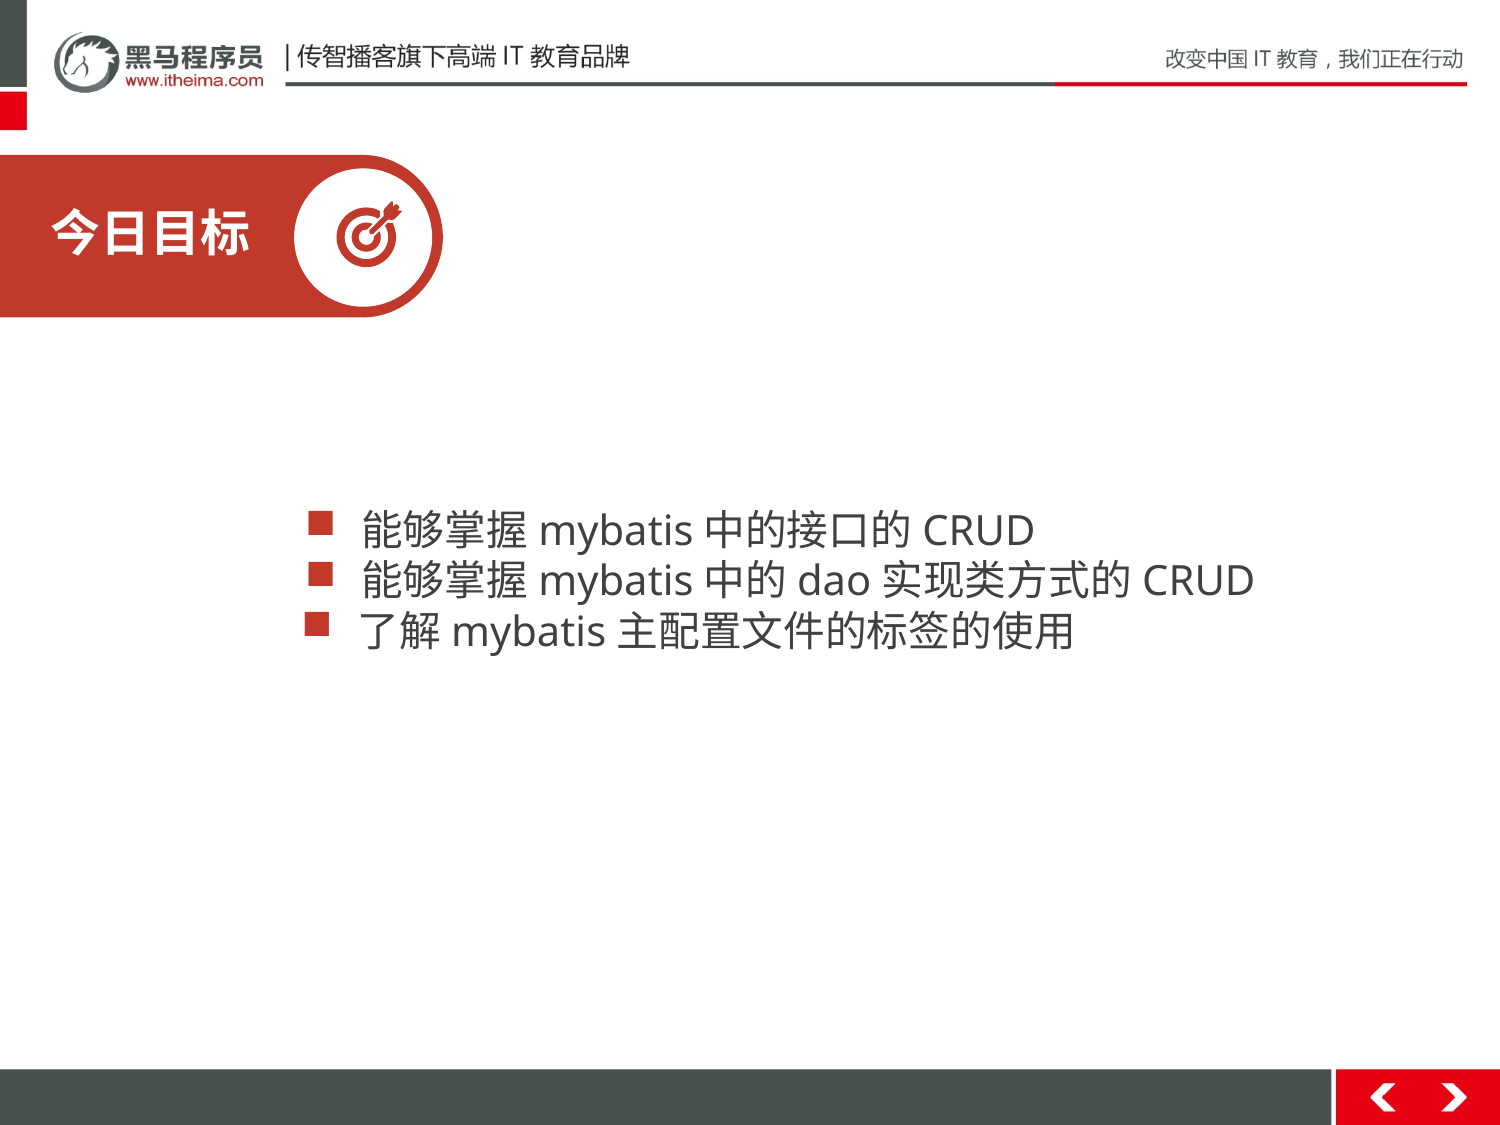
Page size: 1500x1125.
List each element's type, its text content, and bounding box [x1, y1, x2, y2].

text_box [0, 154, 444, 318]
picture [0, 0, 1500, 1125]
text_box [336, 201, 403, 268]
text_box 能够掌握mybatis中的接口的CRUD 能够掌握mybatis中的dao实现类方式的CRUD [296, 499, 1317, 659]
text_box 了解mybatis主配置文件的标签的使用 [292, 600, 1085, 710]
